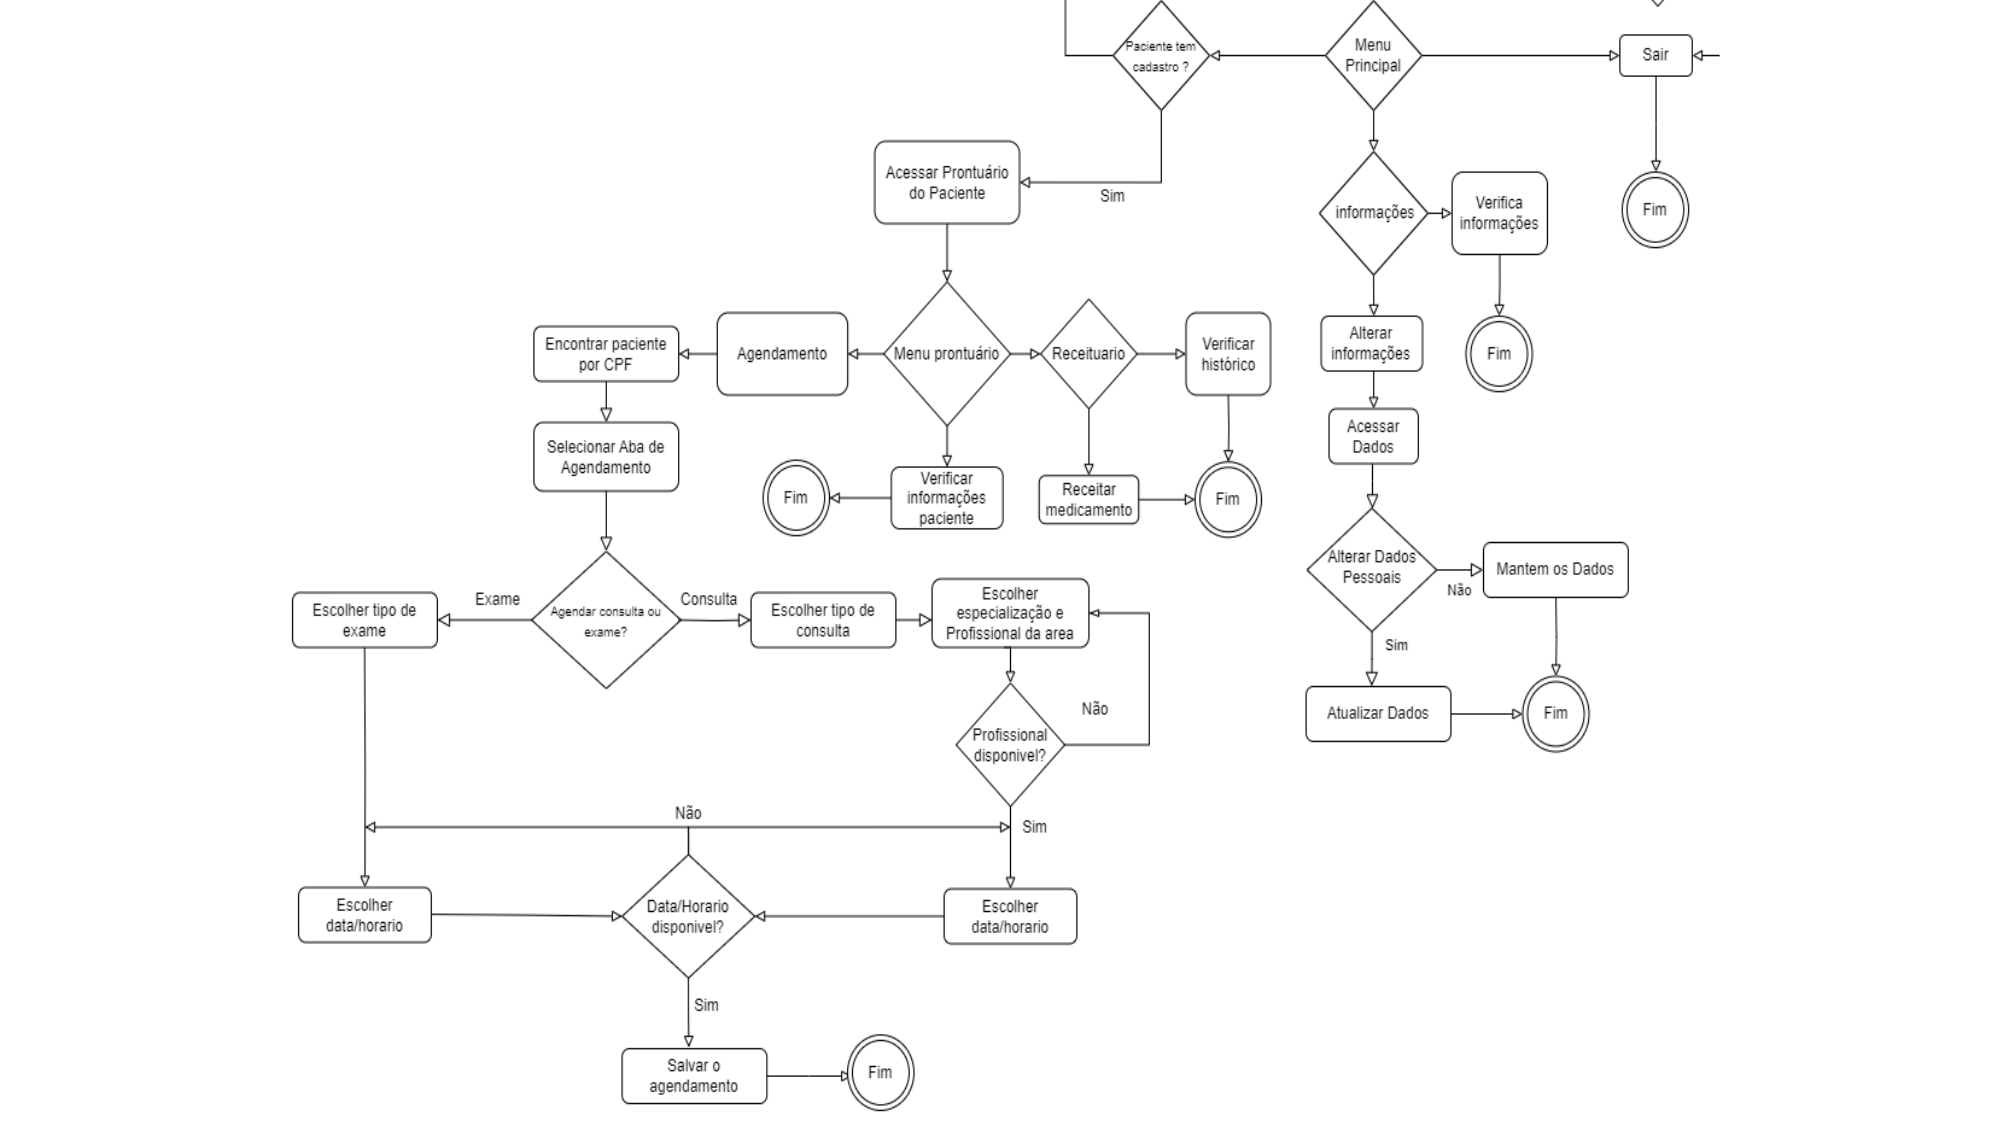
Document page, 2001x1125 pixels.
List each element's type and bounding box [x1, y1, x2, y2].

list [280, 0, 1720, 1125]
